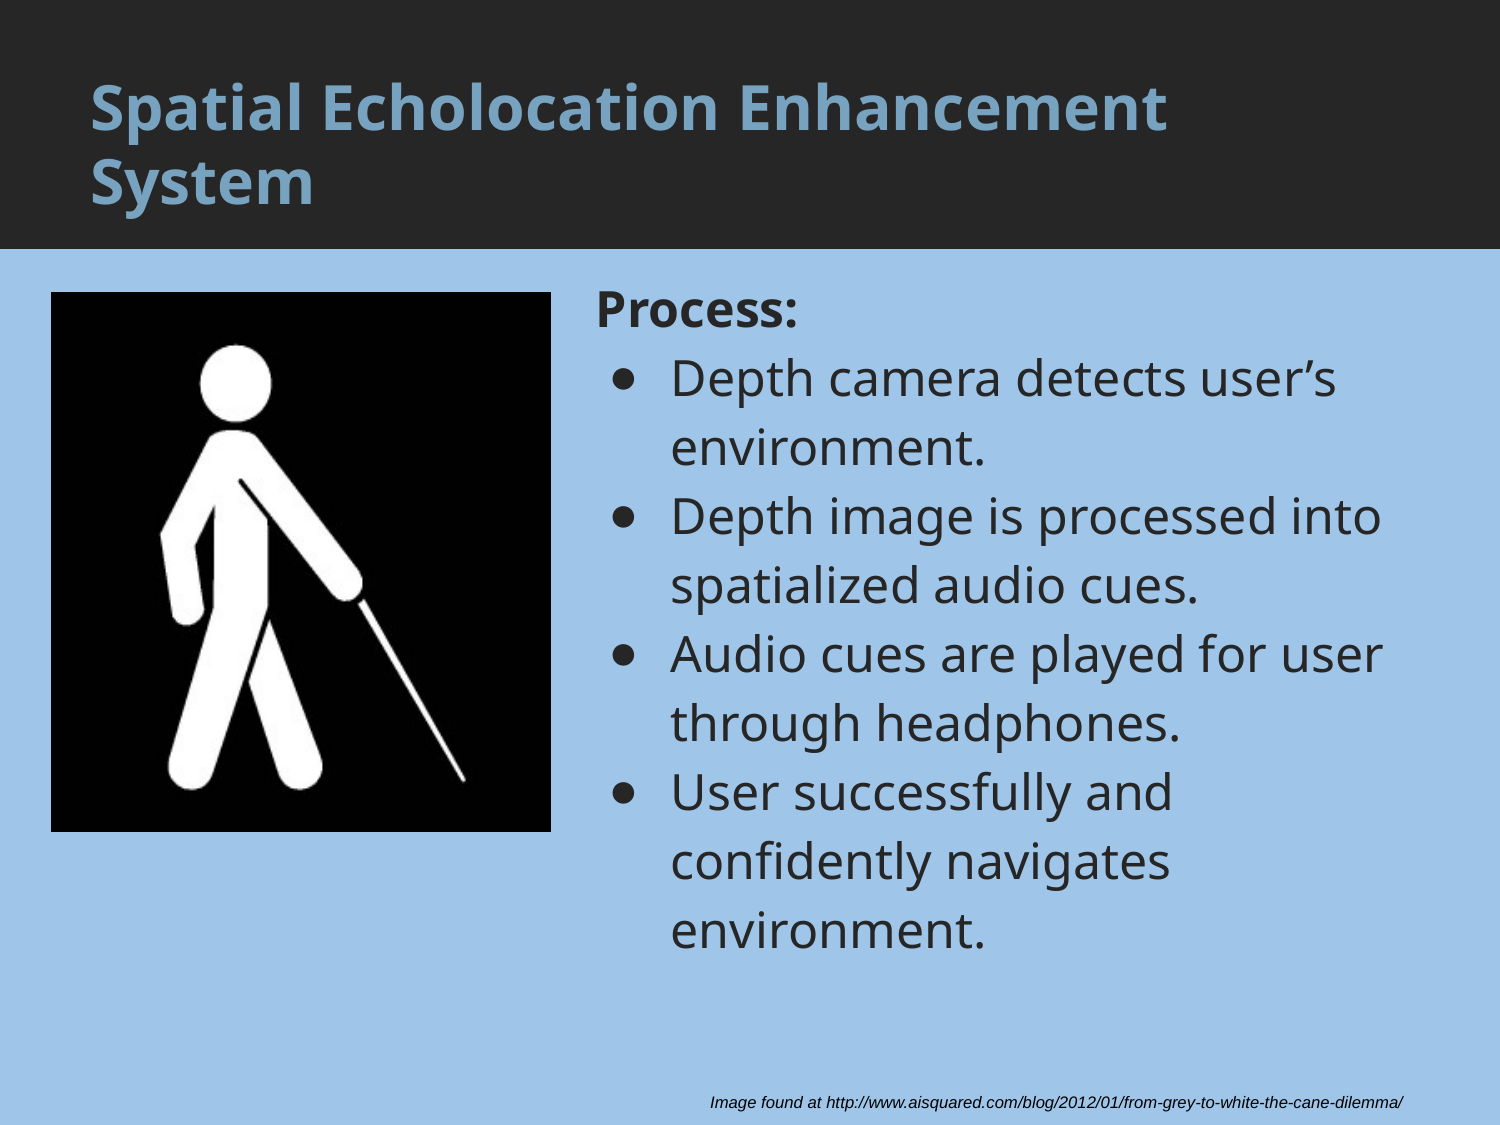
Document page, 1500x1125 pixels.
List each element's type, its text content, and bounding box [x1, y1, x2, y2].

title Spatial Echolocation Enhancement System [75, 45, 1425, 233]
picture [51, 292, 551, 833]
list Process: Depth camera detects user’s environment. Depth image is processed into spatialized audio cues. Audio cues are played for user through headphones. User successfully and confidently navigates environment. [580, 262, 1425, 1078]
text_box Image found at http://www.aisquared.com/blog/2012/01/from-grey-to-white-the-cane-dilemma/ [74, 1077, 1419, 1115]
